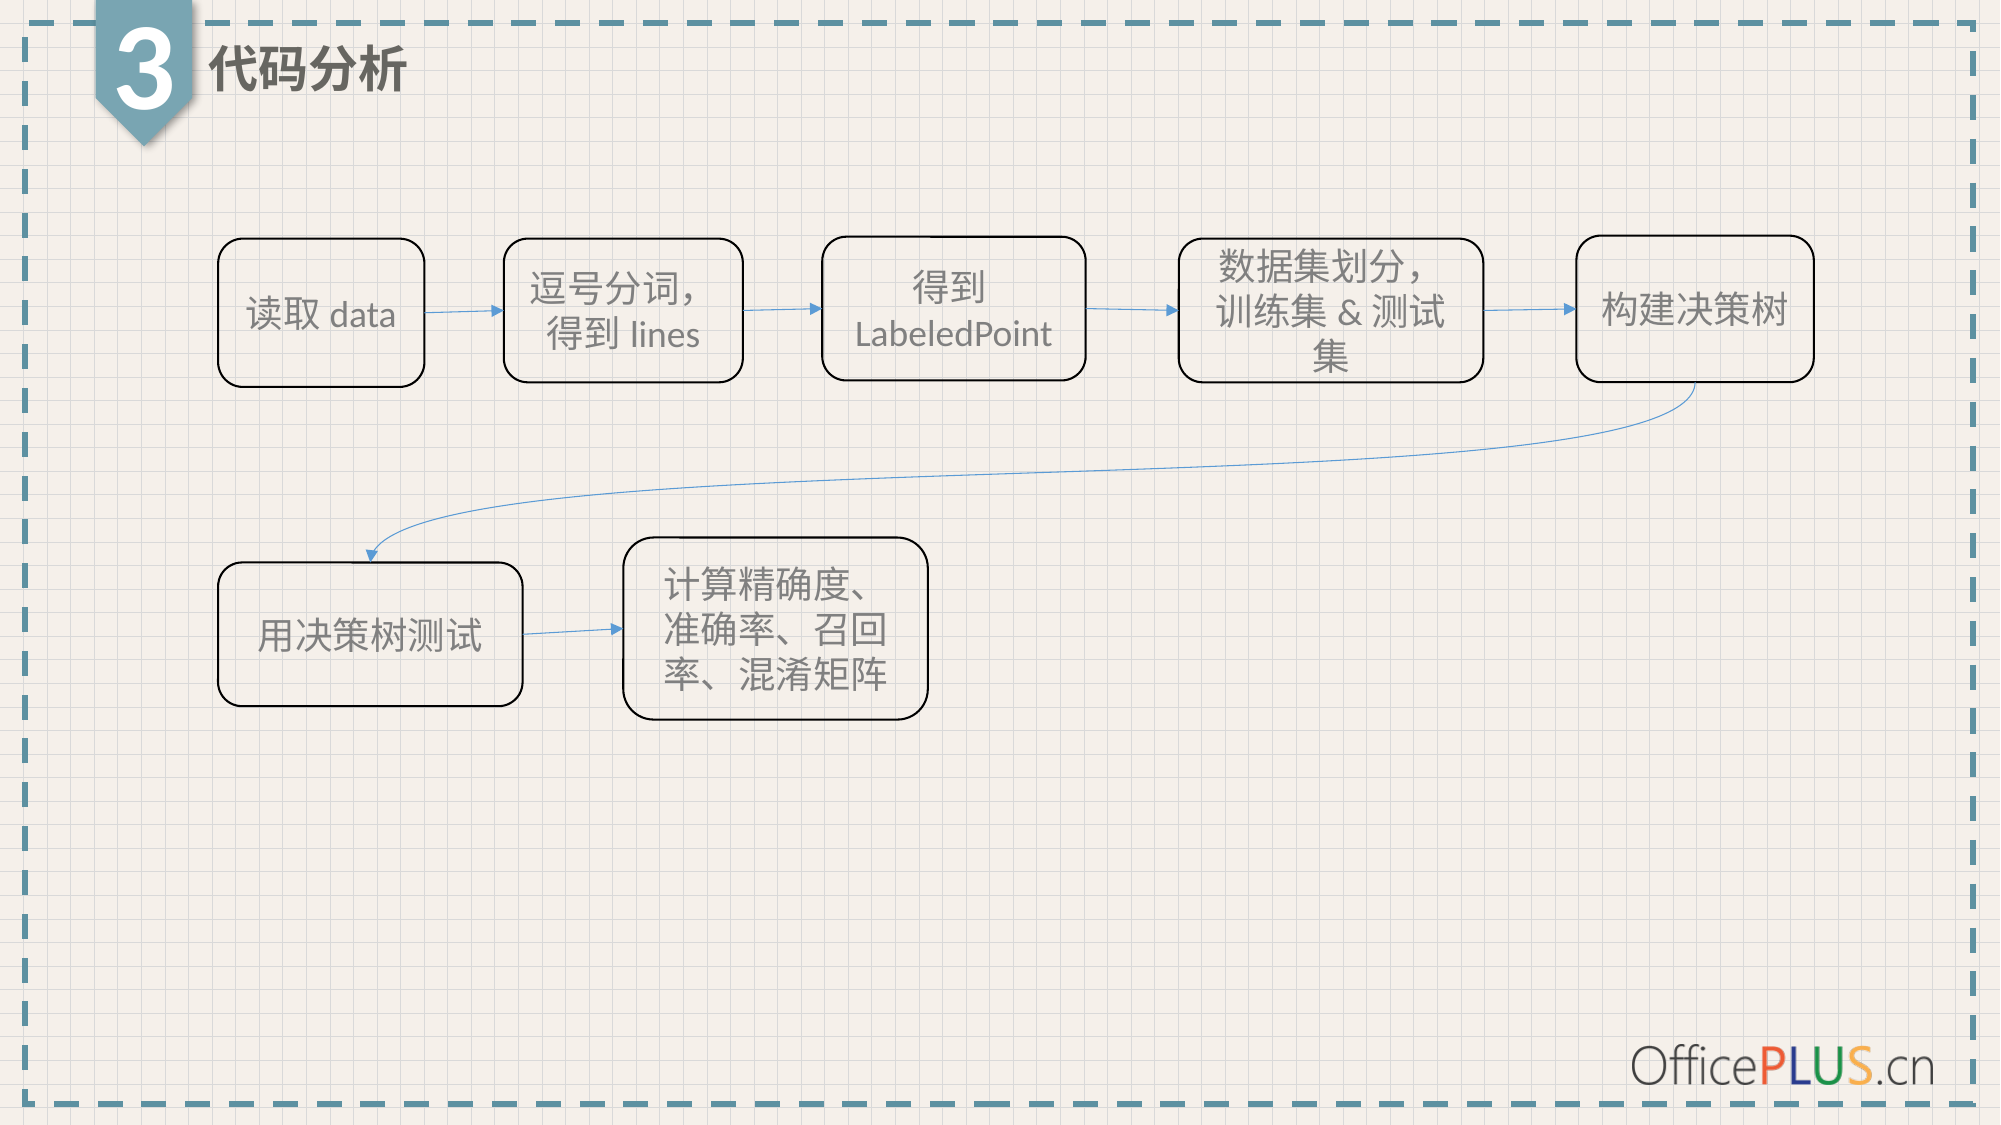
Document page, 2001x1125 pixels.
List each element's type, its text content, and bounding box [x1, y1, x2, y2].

text_box 代码分析 [200, 30, 424, 105]
text_box 用决策树测试 [216, 561, 524, 708]
text_box 逗号分词，得到lines [502, 237, 744, 384]
picture [1632, 1044, 1933, 1085]
text_box 得到LabeledPoint [821, 235, 942, 382]
text_box 构建决策树 [1575, 234, 1815, 384]
text_box [138, 142, 150, 148]
text_box 数据集划分，训练集&测试集 [1177, 237, 1485, 384]
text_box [942, 0, 1123, 1125]
text_box 读取data [217, 237, 426, 388]
text_box 计算精确度、准确率、召回率、混淆矩阵 [622, 536, 929, 721]
text_box 3 [97, 0, 191, 142]
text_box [522, 628, 624, 635]
